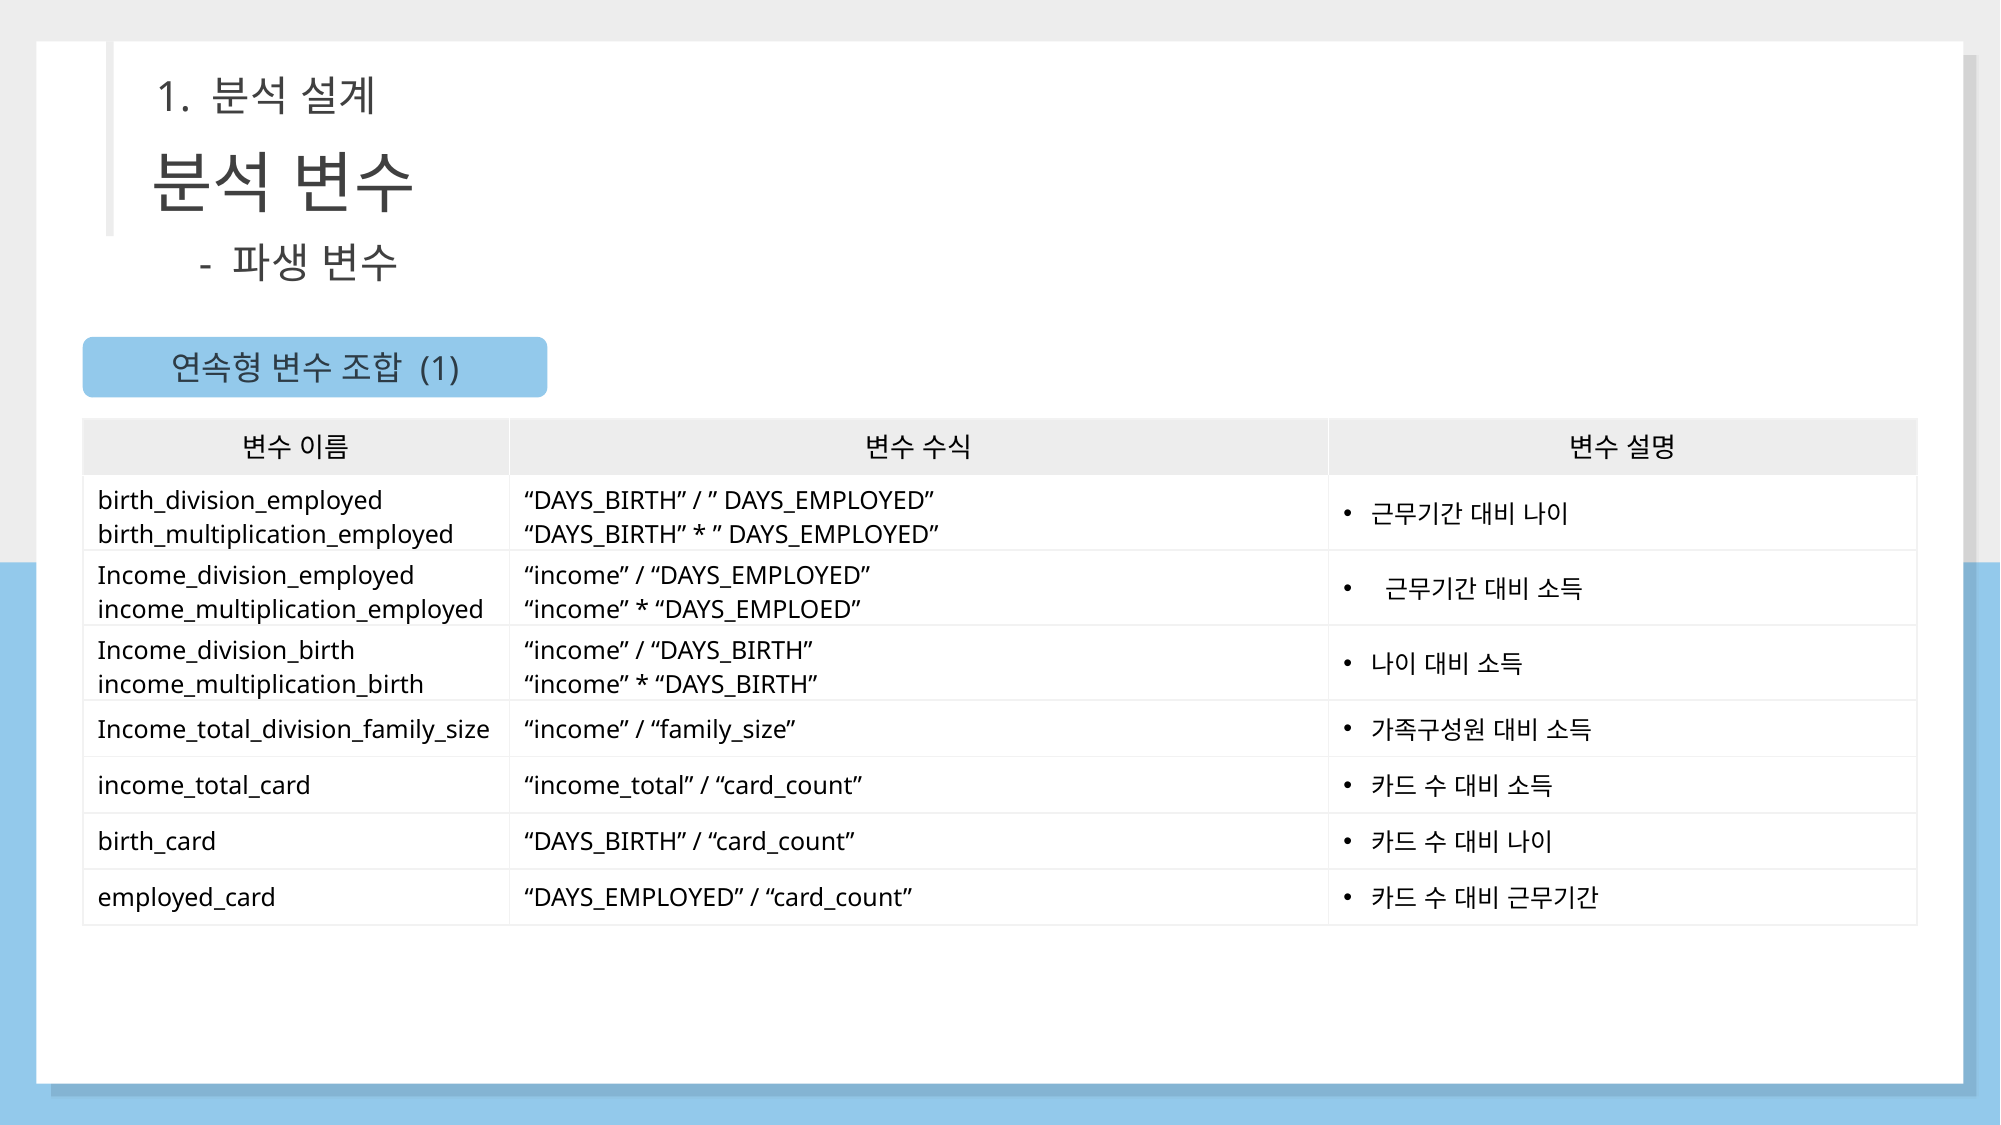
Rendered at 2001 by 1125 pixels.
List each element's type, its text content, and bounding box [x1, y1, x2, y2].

table_cell 카드 수 대비 나이 [1329, 814, 1916, 868]
table_cell “income” / “DAYS_EMPLOYED” “income” * “DAYS_EMPLOED” [510, 551, 1328, 624]
table_cell “income_total” / “card_count” [510, 757, 1328, 812]
table_cell employed_card [84, 870, 509, 924]
table_cell 카드 수 대비 근무기간 [1329, 870, 1916, 924]
table_cell 가족구성원 대비 소득 [1329, 701, 1916, 756]
table_header 변수 설명 [1329, 420, 1916, 475]
text_box 분석 변수 [136, 133, 596, 229]
table_cell birth_card [84, 814, 509, 868]
table_cell birth_division_employed birth_multiplication_employed [84, 476, 509, 549]
table_cell 나이 대비 소득 [1329, 626, 1916, 699]
table_cell Income_division_employed income_multiplication_employed [84, 551, 509, 624]
text_box 1. 분석 설계 [141, 62, 522, 128]
table_cell income_total_card [84, 757, 509, 812]
text_box - 파생 변수 [183, 229, 643, 295]
table_cell “income” / “family_size” [510, 701, 1328, 756]
text_box 연속형 변수 조합 (1) [82, 336, 548, 398]
table_cell 근무기간 대비 나이 [1329, 476, 1916, 549]
table_cell “DAYS_EMPLOYED” / “card_count” [510, 870, 1328, 924]
table_cell Income_division_birth income_multiplication_birth [84, 626, 509, 699]
table_cell “DAYS_BIRTH” / “card_count” [510, 814, 1328, 868]
table_cell “DAYS_BIRTH” / ” DAYS_EMPLOYED” “DAYS_BIRTH” * ” DAYS_EMPLOYED” [510, 476, 1328, 549]
table_header 변수 이름 [84, 420, 509, 475]
table_cell “income” / “DAYS_BIRTH” “income” * “DAYS_BIRTH” [510, 626, 1328, 699]
table_cell Income_total_division_family_size [84, 701, 509, 756]
table_header 변수 수식 [510, 420, 1328, 475]
table_cell 근무기간 대비 소득 [1329, 551, 1916, 624]
table_cell 카드 수 대비 소득 [1329, 757, 1916, 812]
